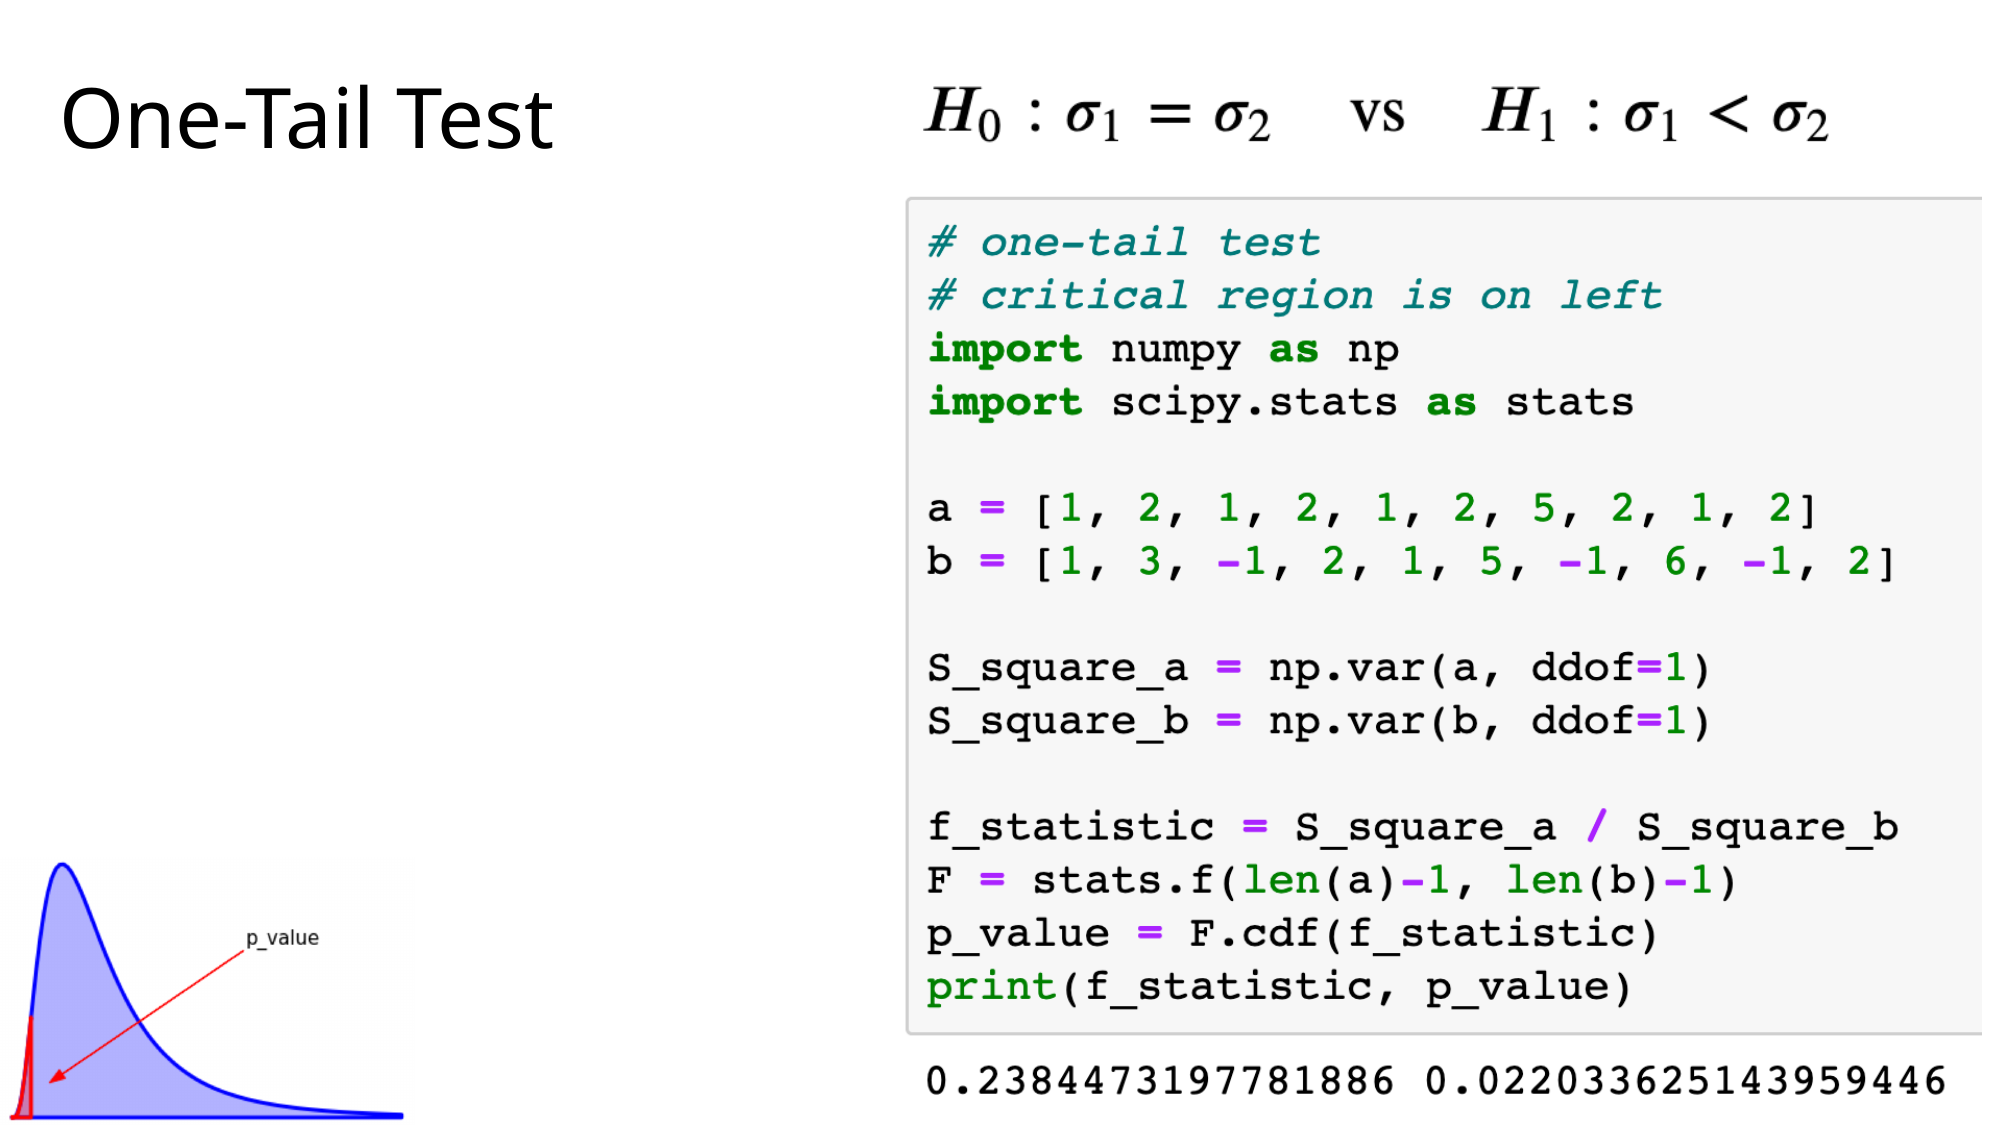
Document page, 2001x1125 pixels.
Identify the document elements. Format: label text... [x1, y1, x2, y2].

text_box One-Tail Test [44, 58, 746, 174]
picture [0, 857, 415, 1125]
picture [891, 177, 1982, 1125]
picture [891, 58, 1857, 175]
